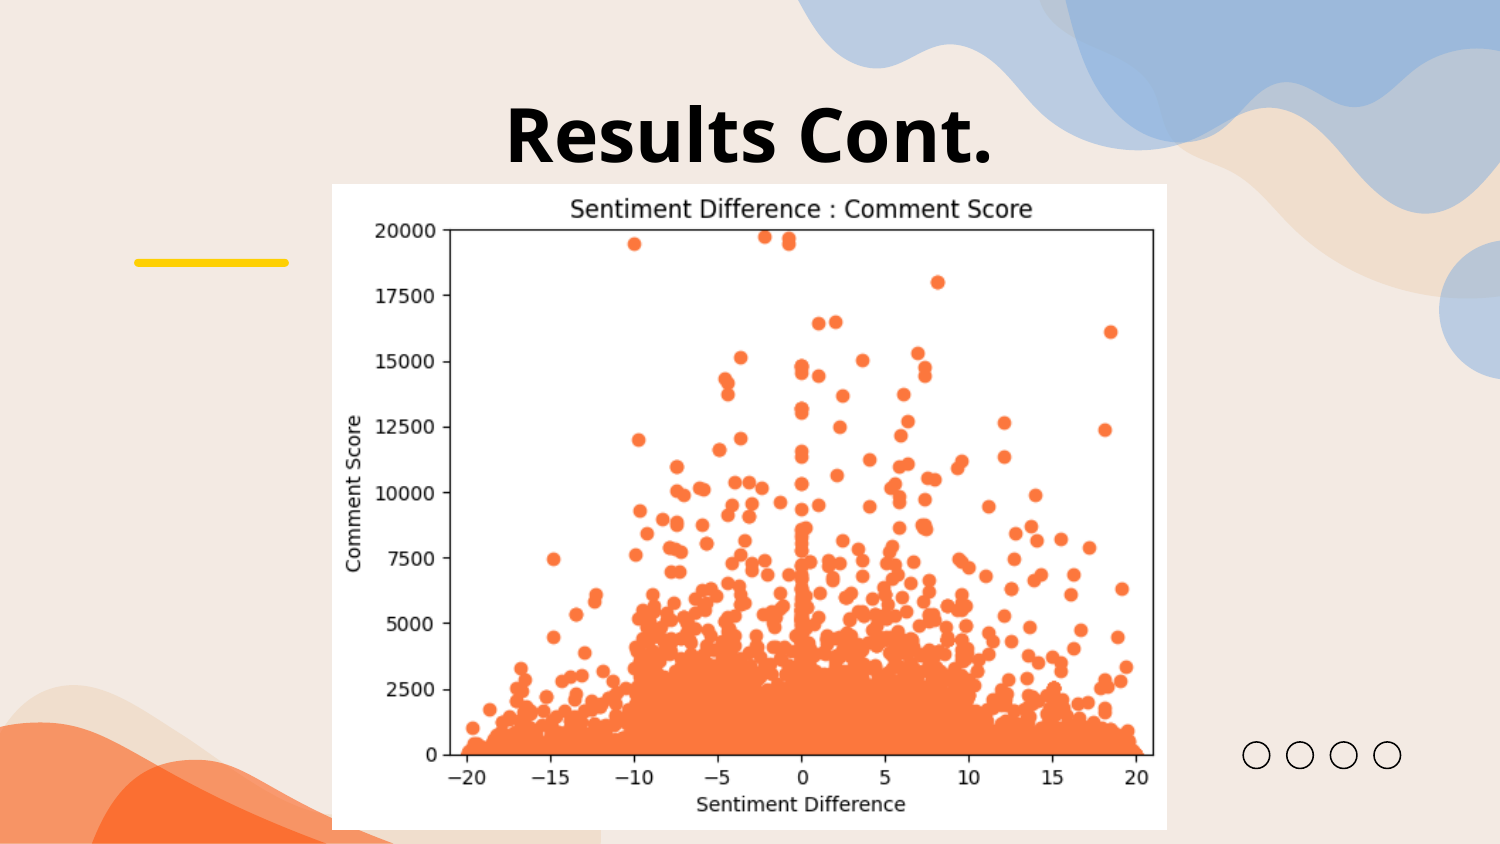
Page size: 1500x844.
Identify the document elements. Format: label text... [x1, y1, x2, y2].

title Results Cont. [116, 72, 1383, 195]
picture [332, 184, 1168, 830]
text_box [134, 258, 289, 267]
